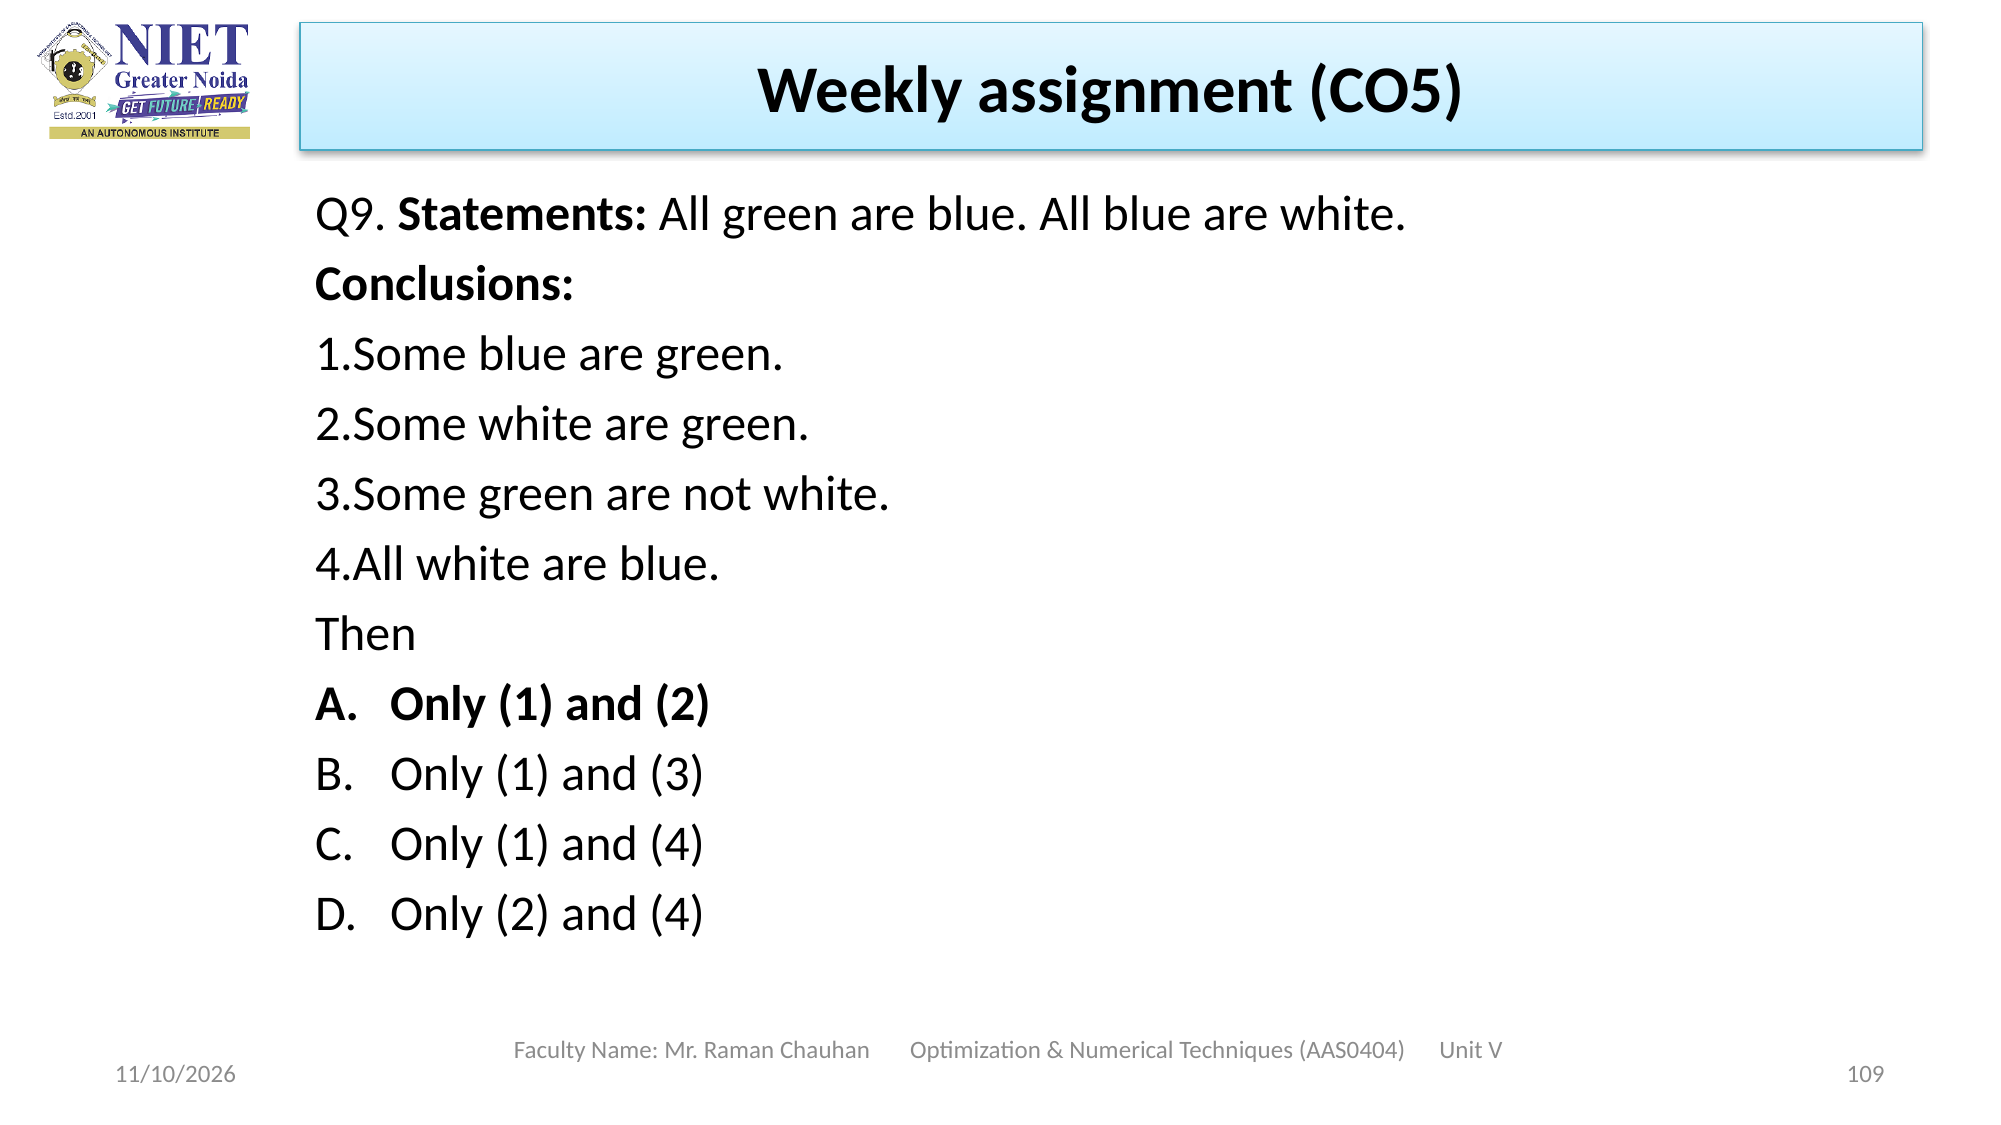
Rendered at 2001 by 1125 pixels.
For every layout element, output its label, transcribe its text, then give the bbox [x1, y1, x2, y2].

subtitle Q9. Statements: All green are blue. All blue are white. Conclusions: Some blue are green. Some white are green. Some green are not white. All white are blue. Then Only (1) and (2) Only (1) and (3) Only (1) and (4) Only (2) and (4) [298, 171, 1925, 986]
footer Faculty Name: Mr. Raman Chauhan Optimization & Numerical Techniques (AAS0404) Unit V [428, 1018, 1591, 1079]
slide_number 109 [1433, 1042, 1900, 1103]
title Weekly assignment (CO5) [299, 22, 1923, 151]
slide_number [99, 1042, 567, 1103]
picture [37, 22, 251, 139]
